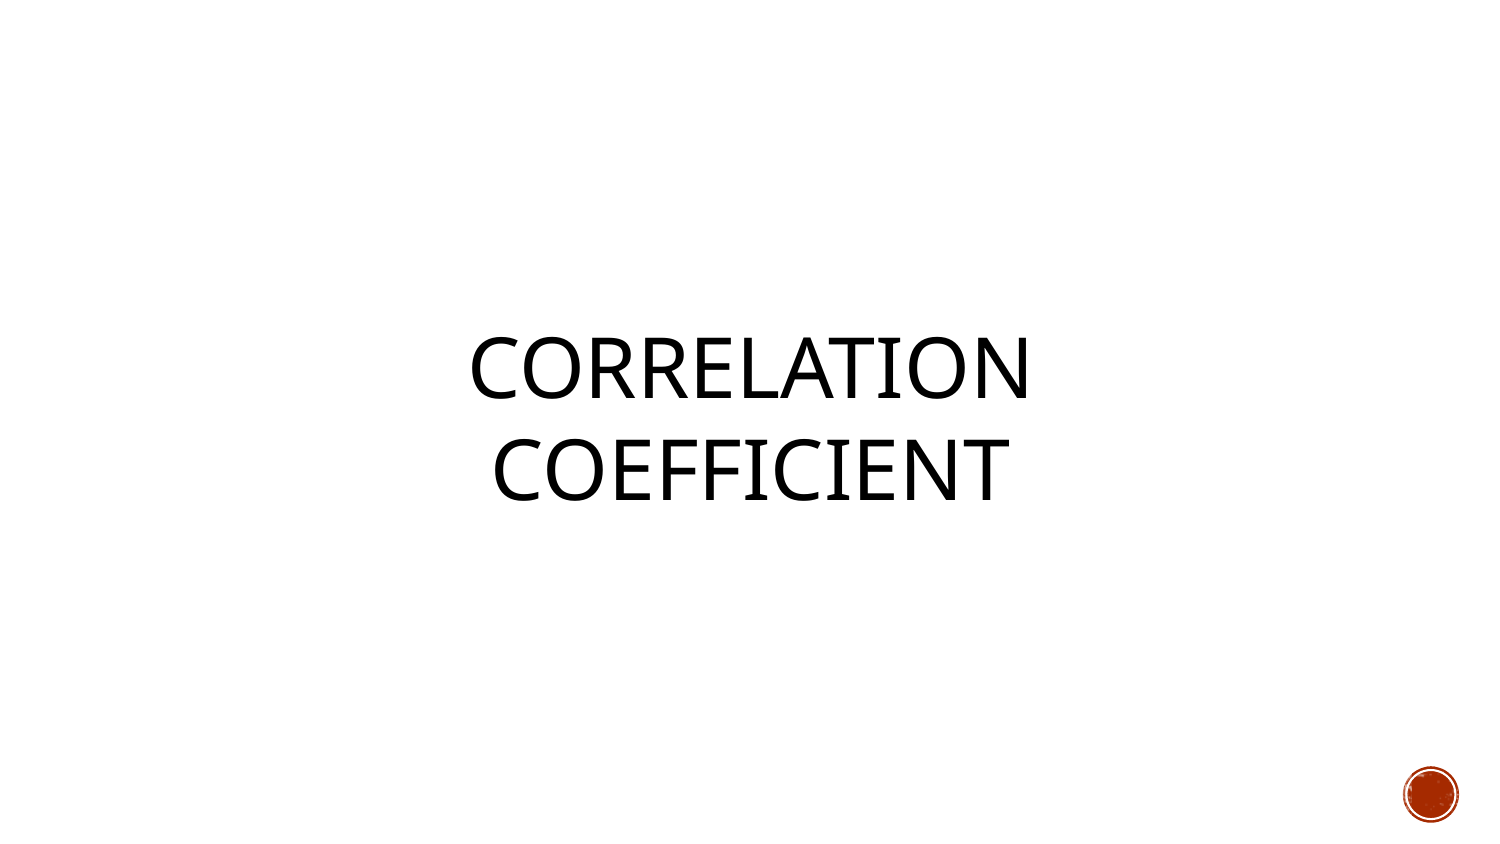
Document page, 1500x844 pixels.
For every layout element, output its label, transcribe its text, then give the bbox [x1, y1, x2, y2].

title Correlation Coefficient [308, 312, 1192, 517]
